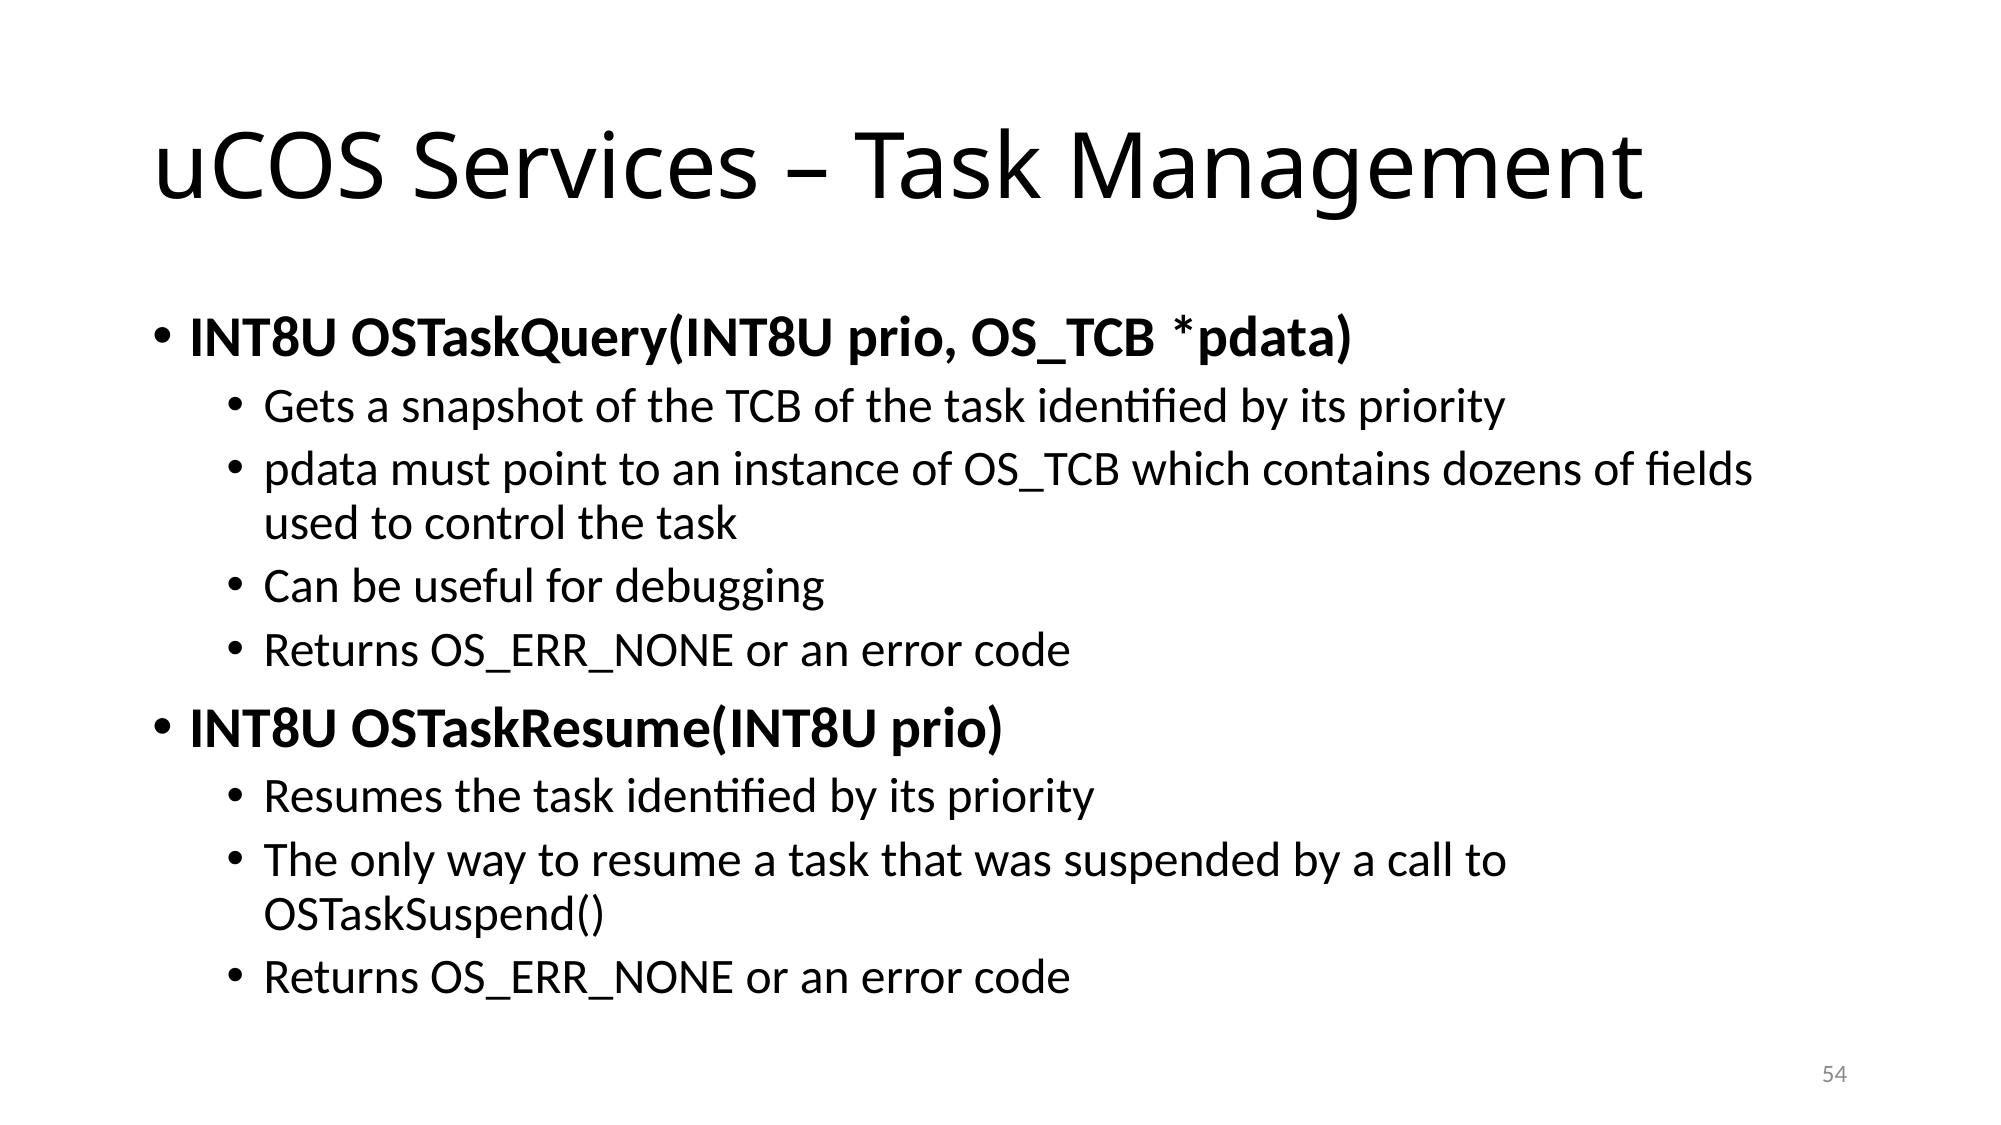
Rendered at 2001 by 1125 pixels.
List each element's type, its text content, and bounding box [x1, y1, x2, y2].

title uCOS Services – Task Management [137, 59, 1863, 278]
list INT8U OSTaskQuery(INT8U prio, OS_TCB *pdata) Gets a snapshot of the TCB of the task identified by its priority pdata must point to an instance of OS_TCB which contains dozens of fields used to control the task Can be useful for debugging Returns OS_ERR_NONE or an error code INT8U OSTaskResume(INT8U prio) Resumes the task identified by its priority The only way to resume a task that was suspended by a call to OSTaskSuspend() Returns OS_ERR_NONE or an error code [137, 299, 1863, 1014]
slide_number 54 [1412, 1042, 1863, 1103]
